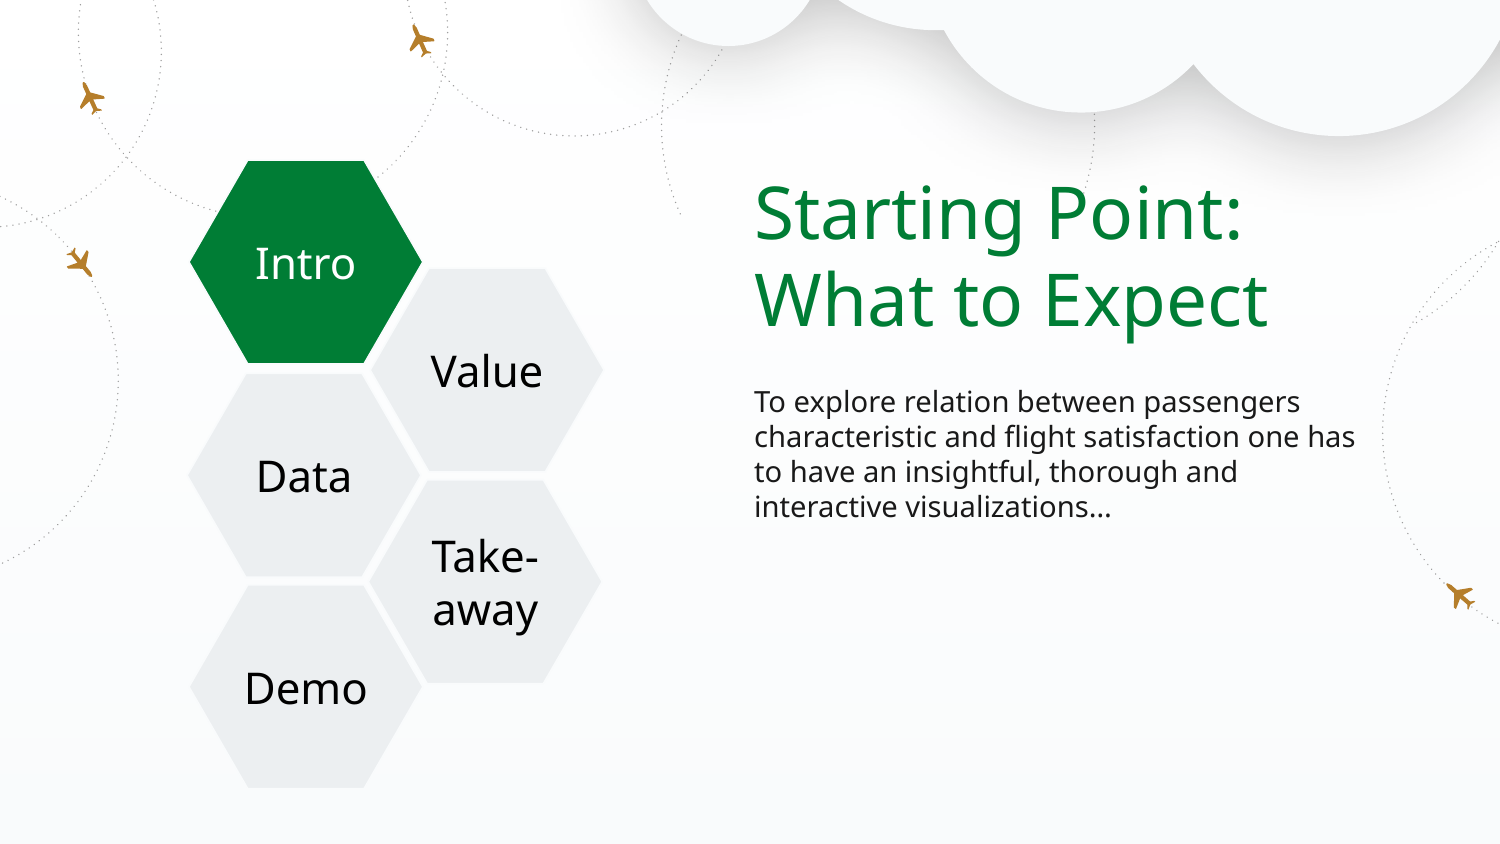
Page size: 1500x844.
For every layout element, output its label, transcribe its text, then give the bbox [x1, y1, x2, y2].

text_box Take- away [368, 479, 603, 684]
subtitle To explore relation between passengers characteristic and flight satisfaction one has to have an insightful, thorough and interactive visualizations… [739, 367, 1383, 707]
title Starting Point: What to Expect [739, 262, 1383, 357]
text_box Value [370, 268, 605, 472]
text_box Demo [188, 584, 423, 789]
text_box Intro [188, 160, 423, 364]
text_box Data [187, 373, 421, 578]
